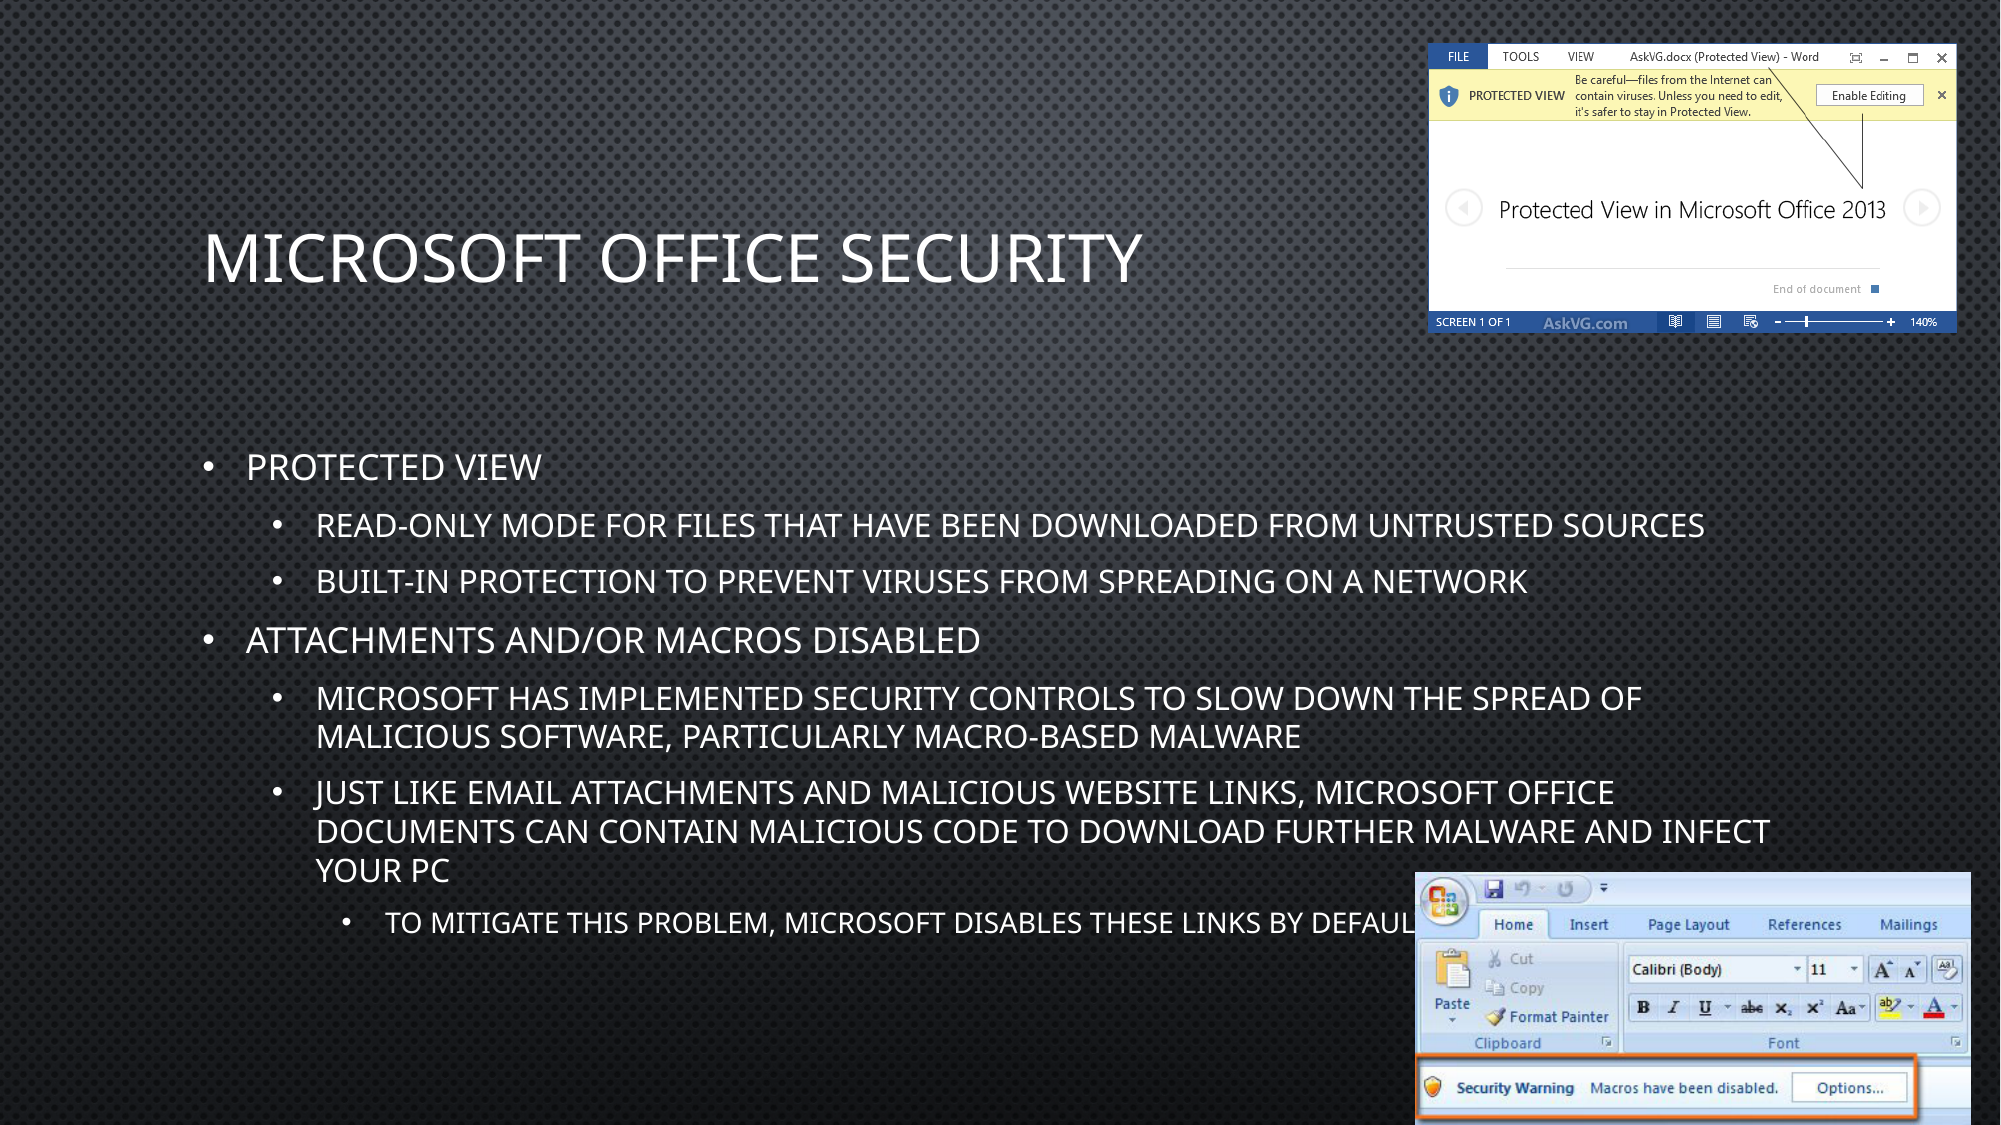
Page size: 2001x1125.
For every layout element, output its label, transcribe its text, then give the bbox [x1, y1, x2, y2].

picture [1414, 871, 1972, 1125]
title Microsoft Office Security [187, 99, 1813, 413]
list Protected View Read-only mode for files that have been downloaded from untrusted sources Built-in protection to prevent viruses from spreading on a network Attachments and/or Macros disabled Microsoft has implemented security controls to slow down the spread of malicious software, particularly macro-based malware Just like email attachments and malicious website links, Microsoft Office documents can contain malicious code to download further malware and infect your PC To mitigate this problem, Microsoft disables these links by default [187, 437, 1813, 950]
picture [1428, 43, 1958, 333]
